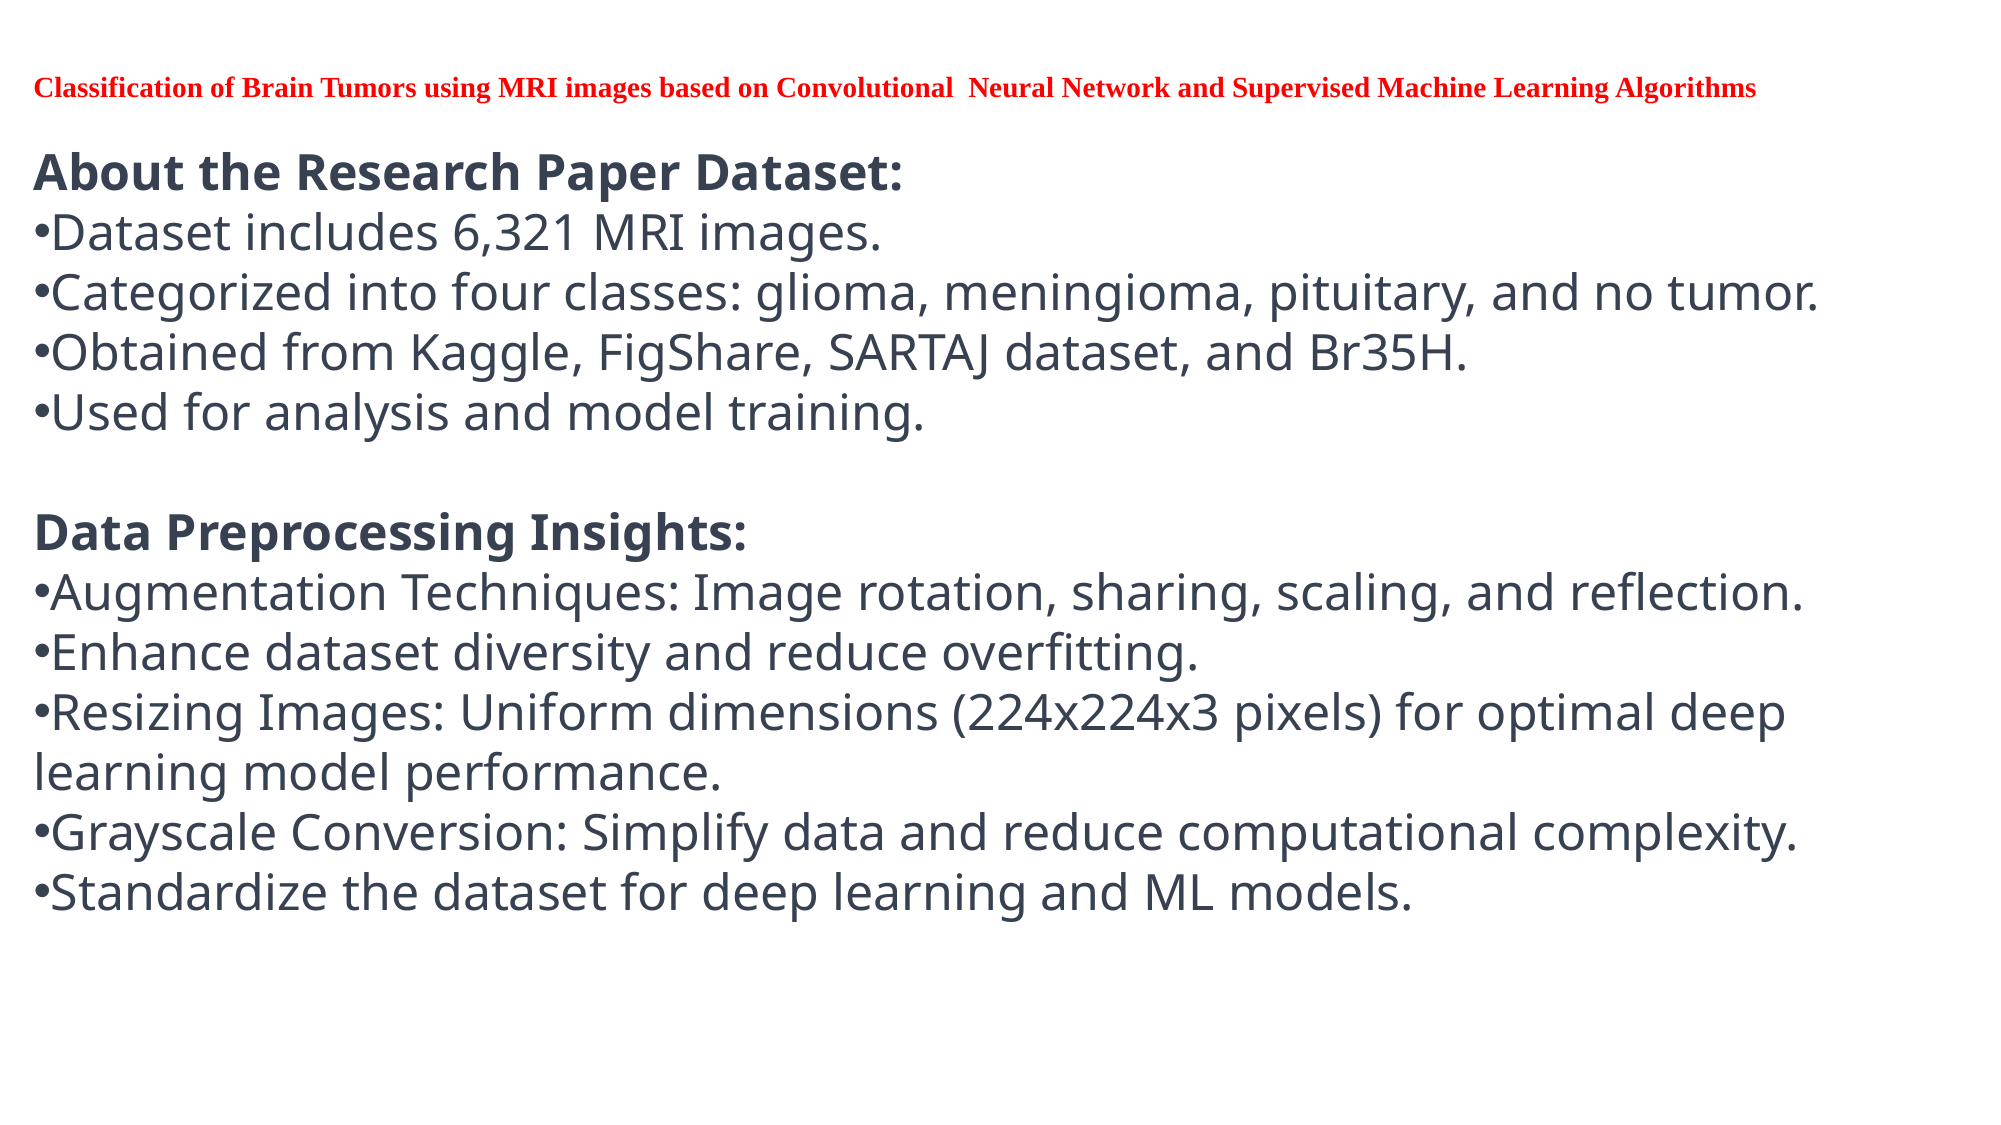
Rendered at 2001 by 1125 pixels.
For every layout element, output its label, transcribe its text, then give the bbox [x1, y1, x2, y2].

text_box Classification of Brain Tumors using MRI images based on Convolutional Neural Network and Supervised Machine Learning Algorithms [18, 26, 1964, 146]
text_box About the Research Paper Dataset: Dataset includes 6,321 MRI images. Categorized into four classes: glioma, meningioma, pituitary, and no tumor. Obtained from Kaggle, FigShare, SARTAJ dataset, and Br35H. Used for analysis and model training. Data Preprocessing Insights: Augmentation Techniques: Image rotation, sharing, scaling, and reflection. Enhance dataset diversity and reduce overfitting. Resizing Images: Uniform dimensions (224x224x3 pixels) for optimal deep learning model performance. Grayscale Conversion: Simplify data and reduce computational complexity. Standardize the dataset for deep learning and ML models. [18, 132, 1982, 988]
